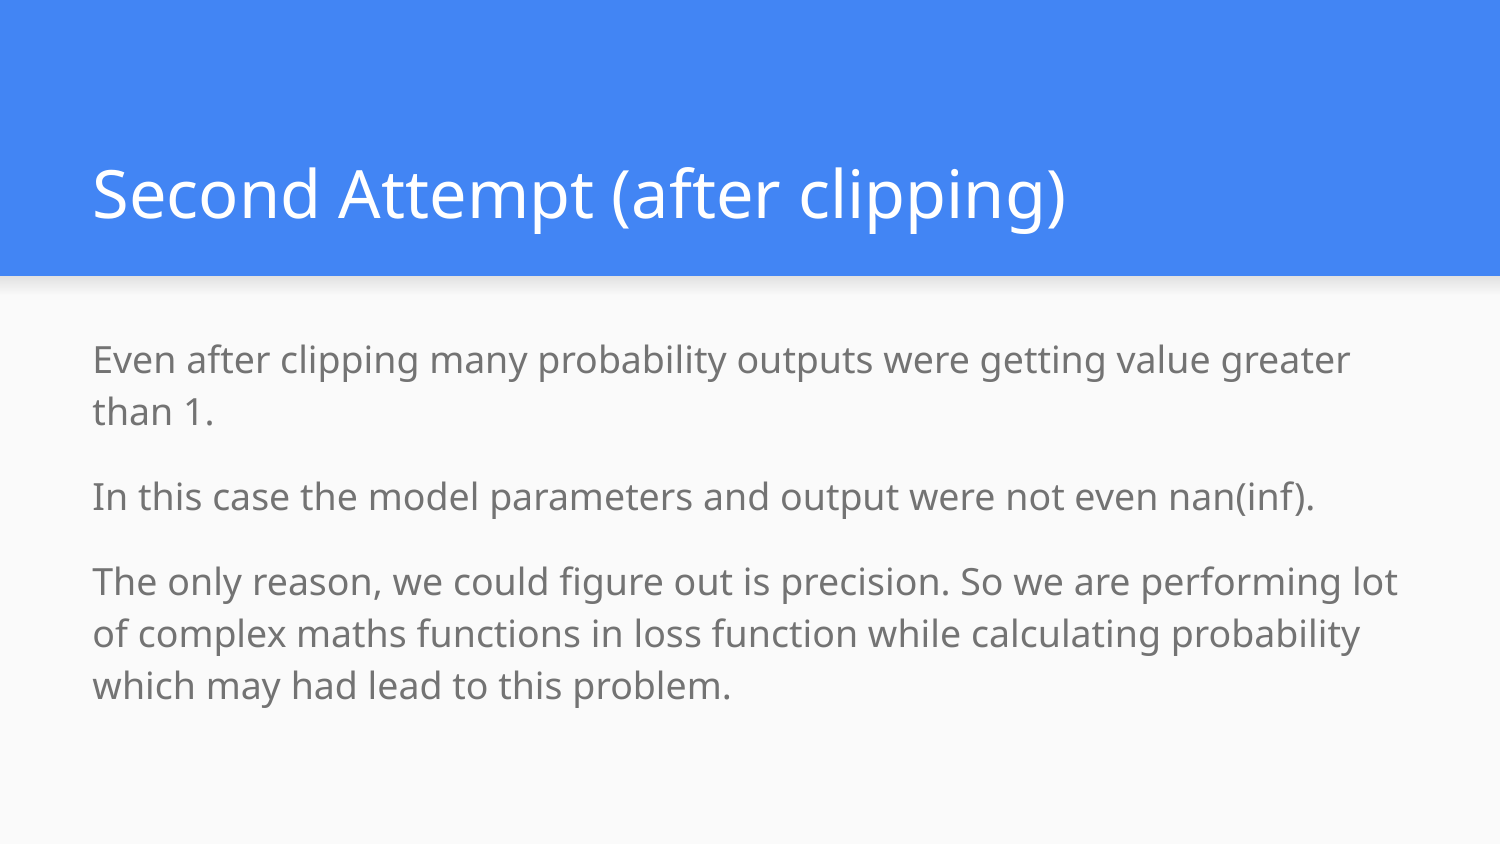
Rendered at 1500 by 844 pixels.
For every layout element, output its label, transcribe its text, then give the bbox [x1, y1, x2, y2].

title Second Attempt (after clipping) [77, 121, 1427, 248]
list Even after clipping many probability outputs were getting value greater than 1. In this case the model parameters and output were not even nan(inf). The only reason, we could figure out is precision. So we are performing lot of complex maths functions in loss function while calculating probability which may had lead to this problem. [77, 314, 1427, 760]
